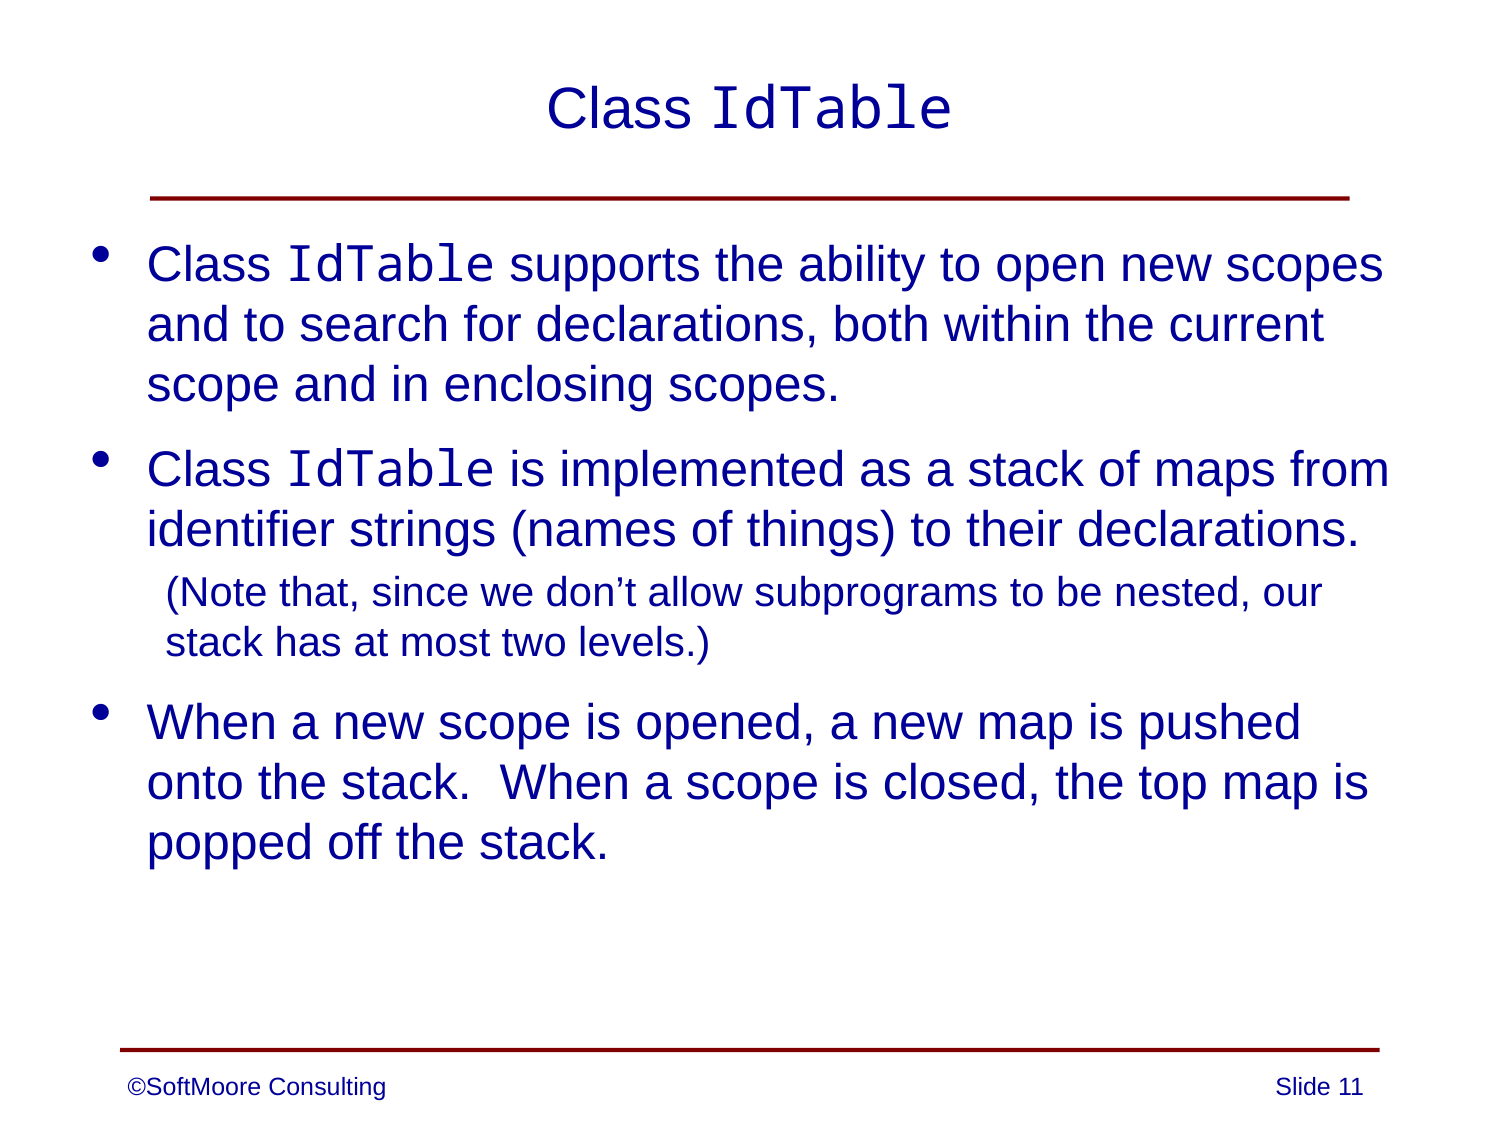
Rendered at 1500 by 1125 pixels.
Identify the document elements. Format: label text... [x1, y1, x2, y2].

slide_number Slide 11 [1078, 1061, 1380, 1109]
title Class IdTable [149, 22, 1350, 188]
list Class IdTable supports the ability to open new scopes and to search for declarations, both within the current scope and in enclosing scopes. Class IdTable is implemented as a stack of maps from identifier strings (names of things) to their declarations. (Note that, since we don’t allow subprograms to be nested, our stack has at most two levels.) When a new scope is opened, a new map is pushed onto the stack. When a scope is closed, the top map is popped off the stack. [74, 223, 1425, 1034]
footer ©SoftMoore Consulting [111, 1061, 563, 1109]
